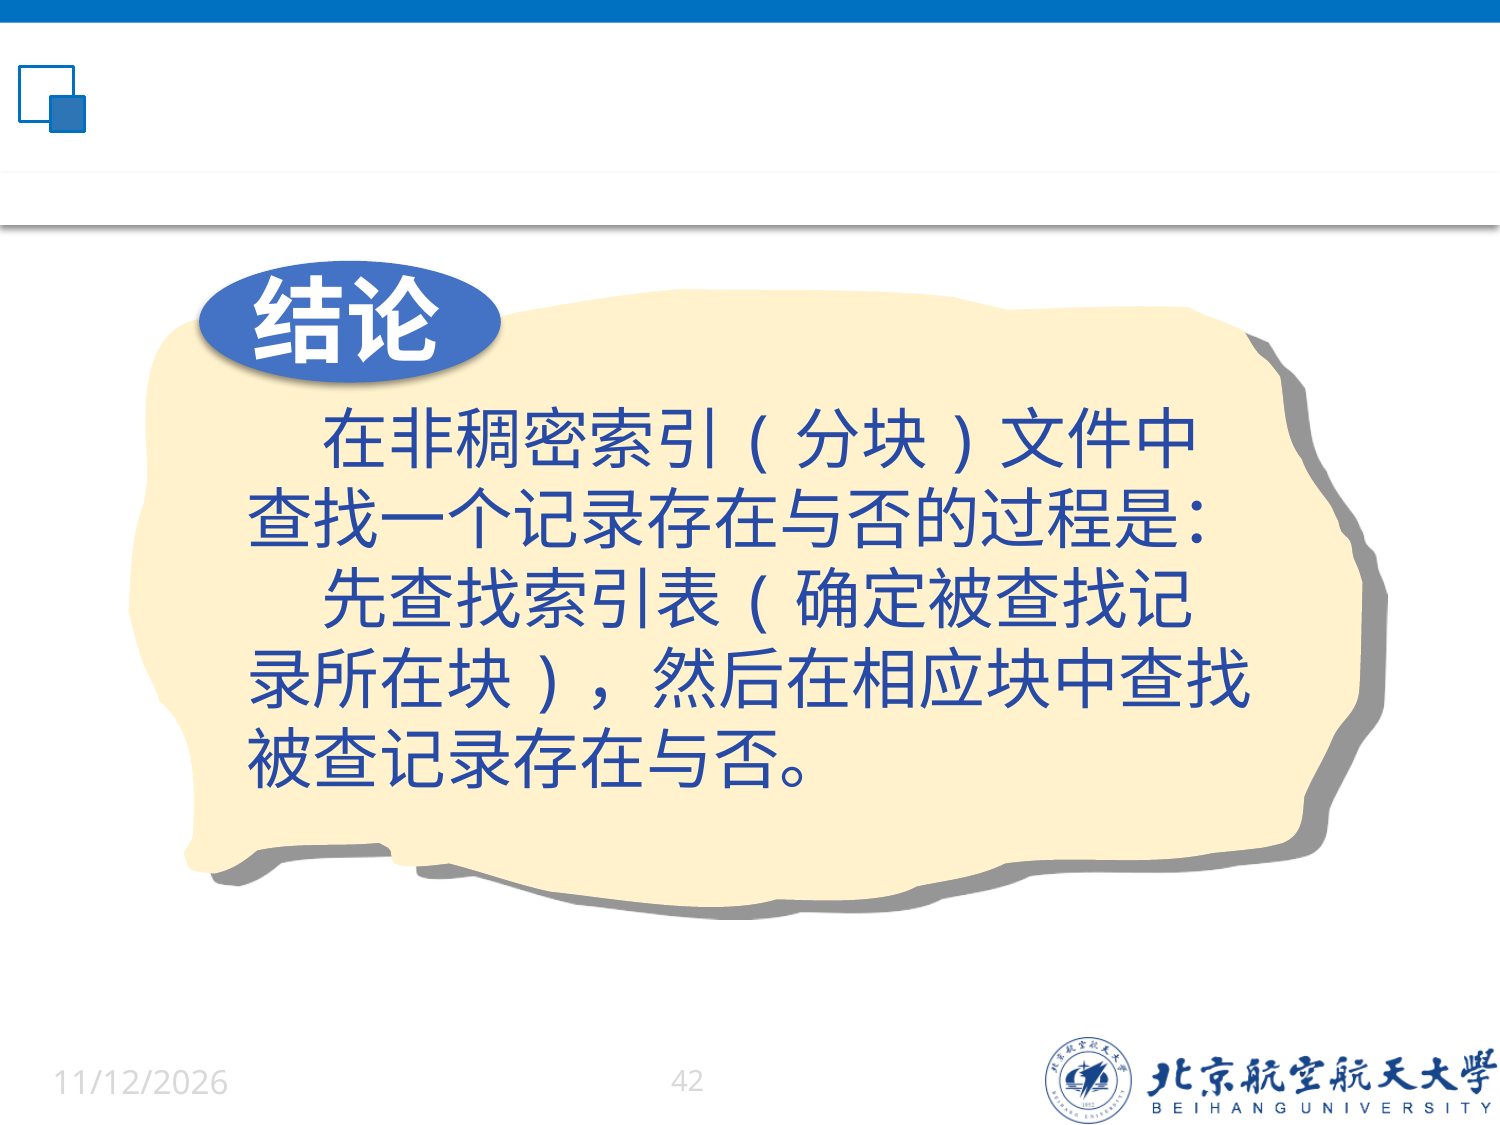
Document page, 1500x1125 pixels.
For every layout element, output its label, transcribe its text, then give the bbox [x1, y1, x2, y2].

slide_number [37, 1053, 314, 1114]
picture [1045, 1037, 1498, 1125]
slide_number 42 [656, 1054, 751, 1112]
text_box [124, 253, 1363, 918]
